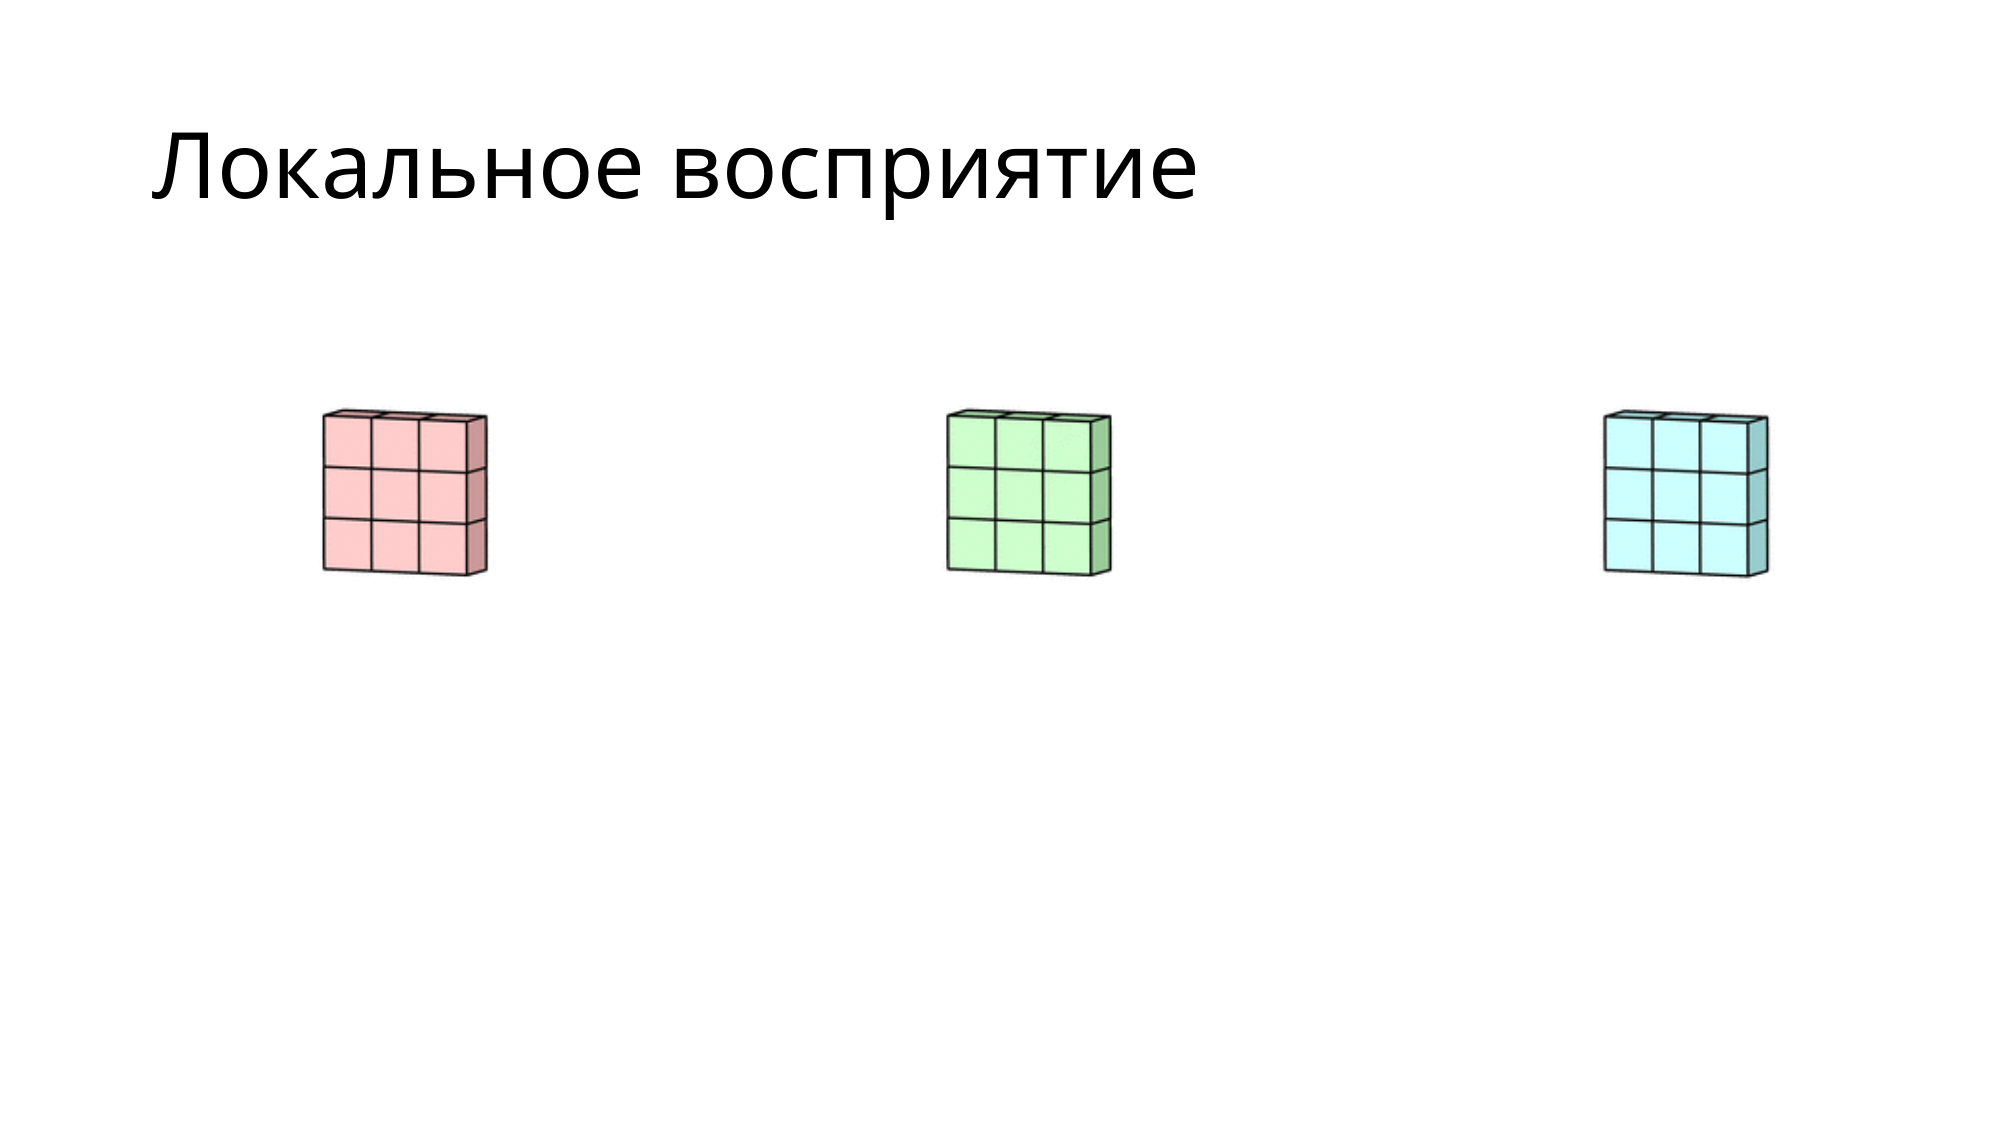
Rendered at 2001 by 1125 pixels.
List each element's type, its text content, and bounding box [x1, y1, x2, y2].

title Локальное восприятие [137, 59, 1863, 278]
picture [2, 344, 1998, 1125]
